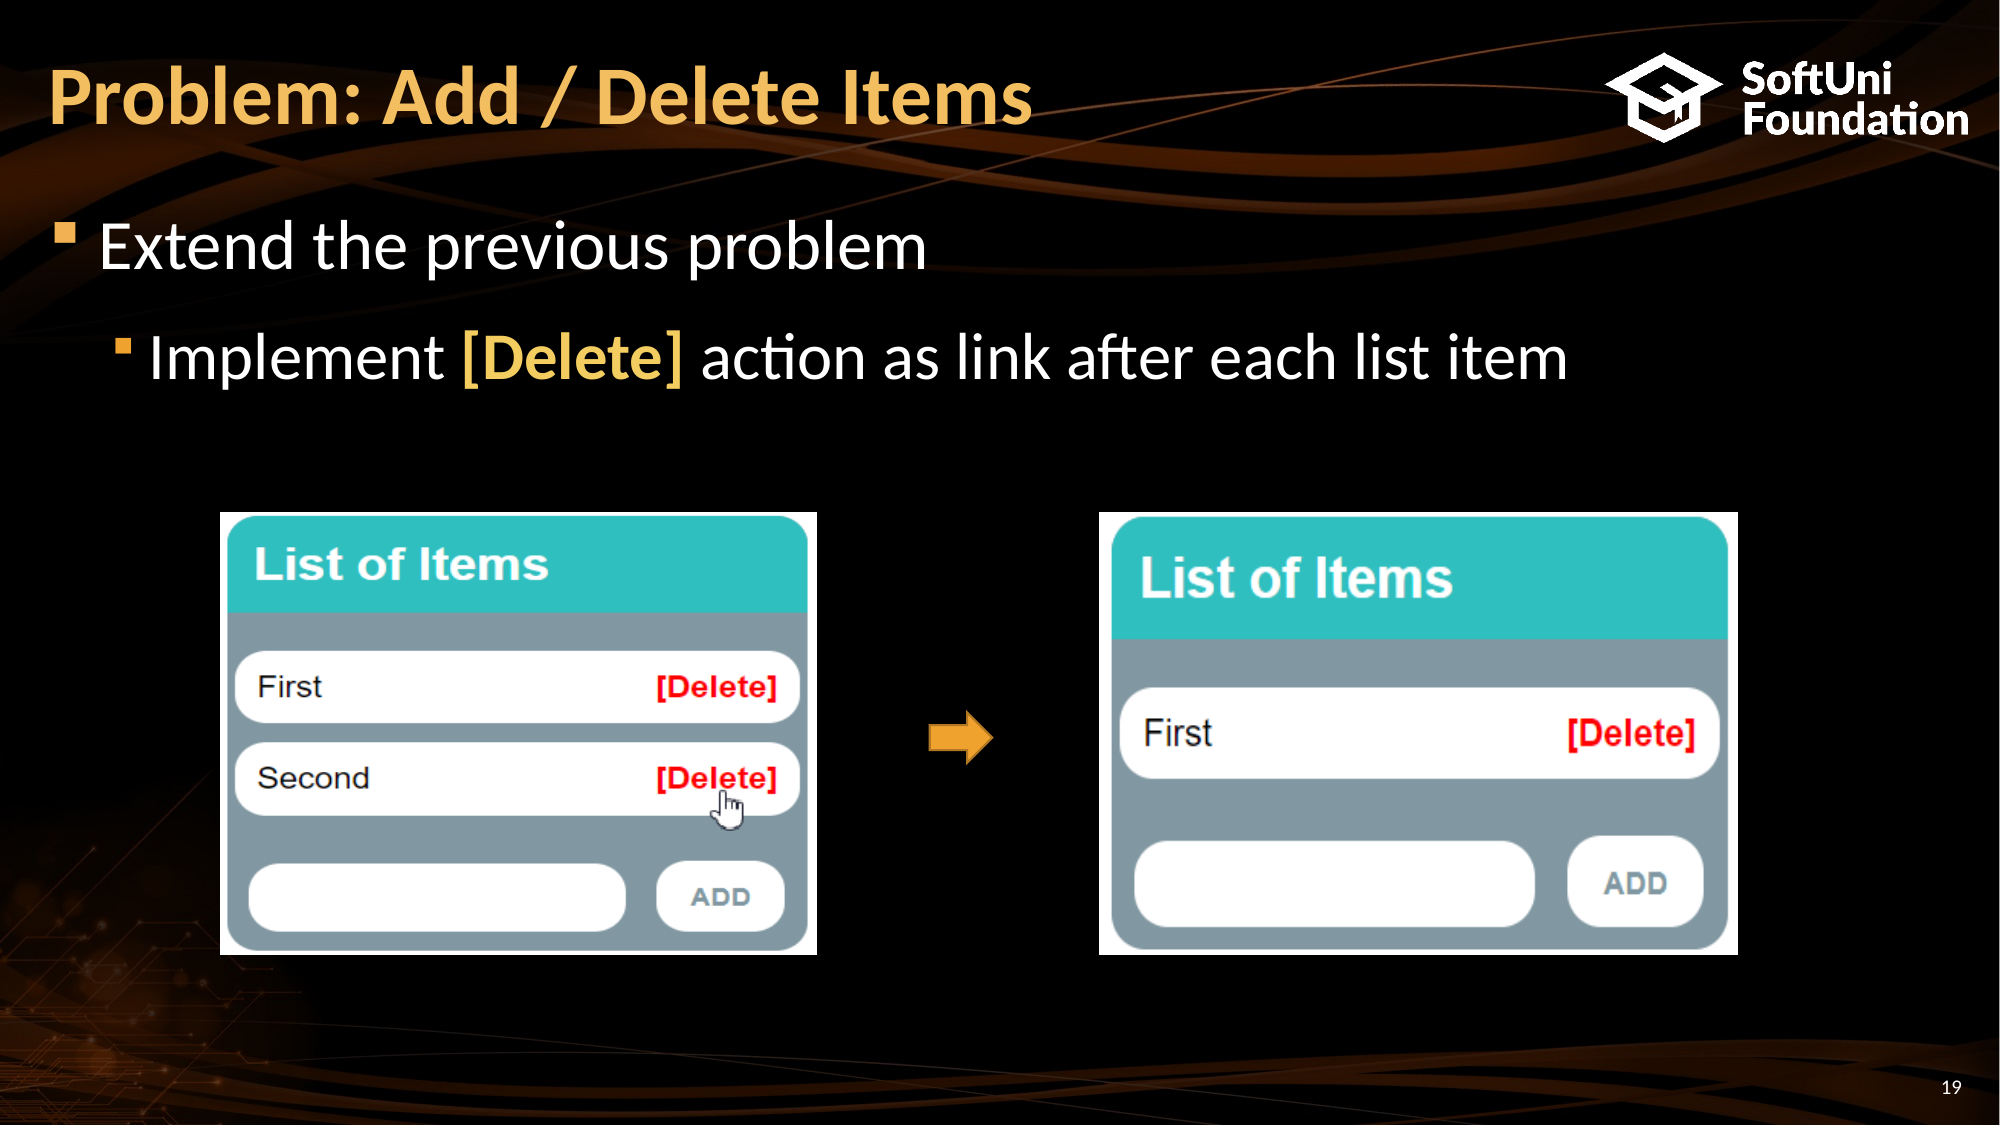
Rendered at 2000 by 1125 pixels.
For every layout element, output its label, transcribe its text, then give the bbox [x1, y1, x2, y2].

list Extend the previous problem Implement [Delete] action as link after each list item [31, 188, 1800, 1103]
picture [0, 0, 2000, 1125]
text_box [928, 710, 994, 766]
slide_number 19 [1897, 1070, 1968, 1103]
title Problem: Add / Delete Items [30, 6, 1602, 189]
